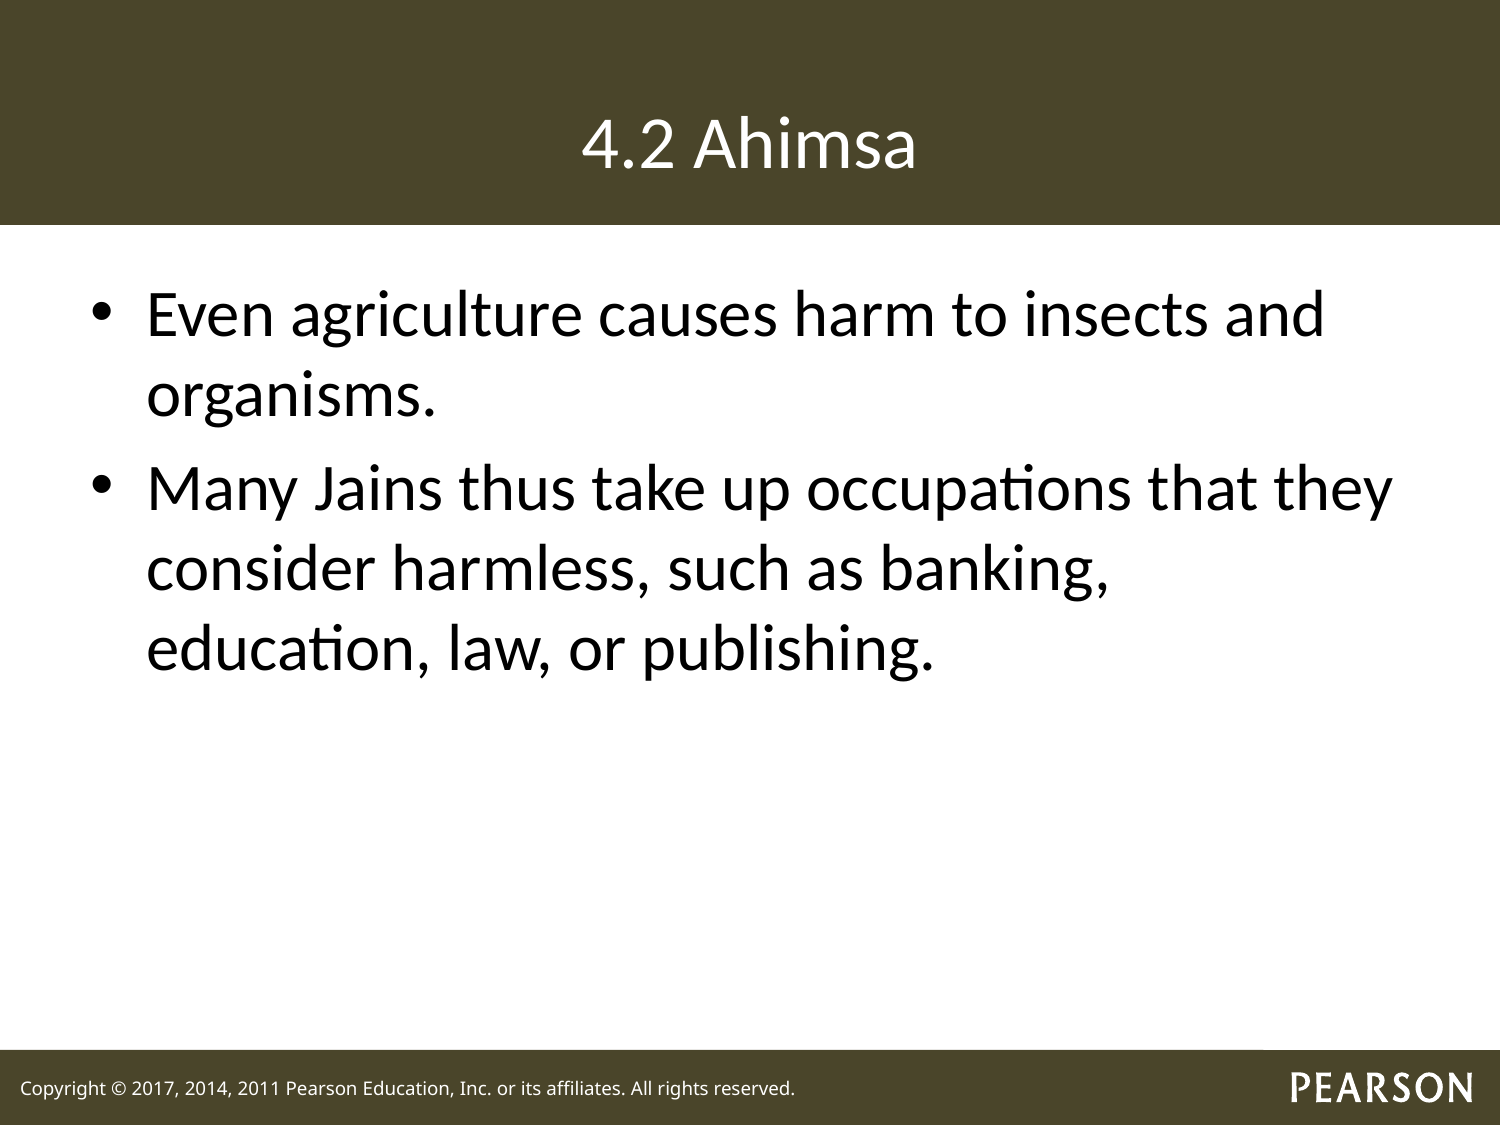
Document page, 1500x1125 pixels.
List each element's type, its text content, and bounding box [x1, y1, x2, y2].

list Even agriculture causes harm to insects and organisms. Many Jains thus take up occupations that they consider harmless, such as banking, education, law, or publishing. [75, 262, 1425, 1005]
title 4.2 Ahimsa [75, 45, 1425, 233]
